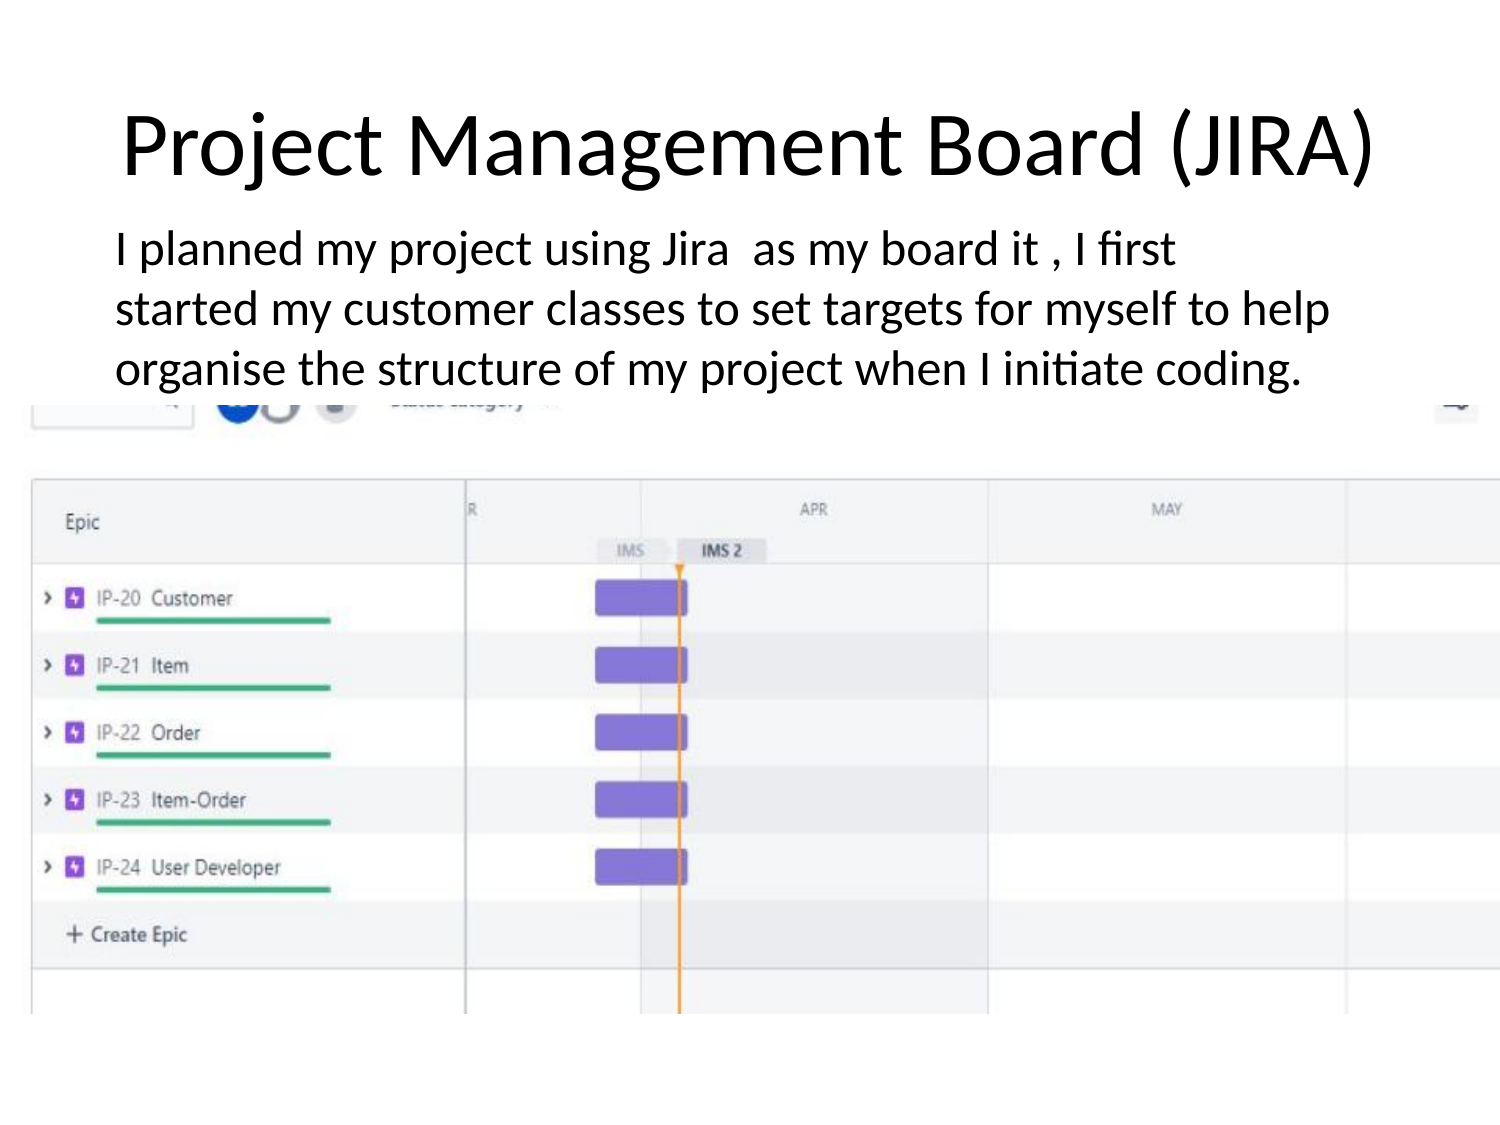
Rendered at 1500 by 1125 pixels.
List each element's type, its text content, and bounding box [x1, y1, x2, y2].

title Project Management Board (JIRA) [75, 45, 1425, 233]
picture [0, 404, 1500, 1014]
text_box I planned my project using Jira as my board it , I first started my customer classes to set targets for myself to help organise the structure of my project when I initiate coding. [100, 208, 1347, 403]
